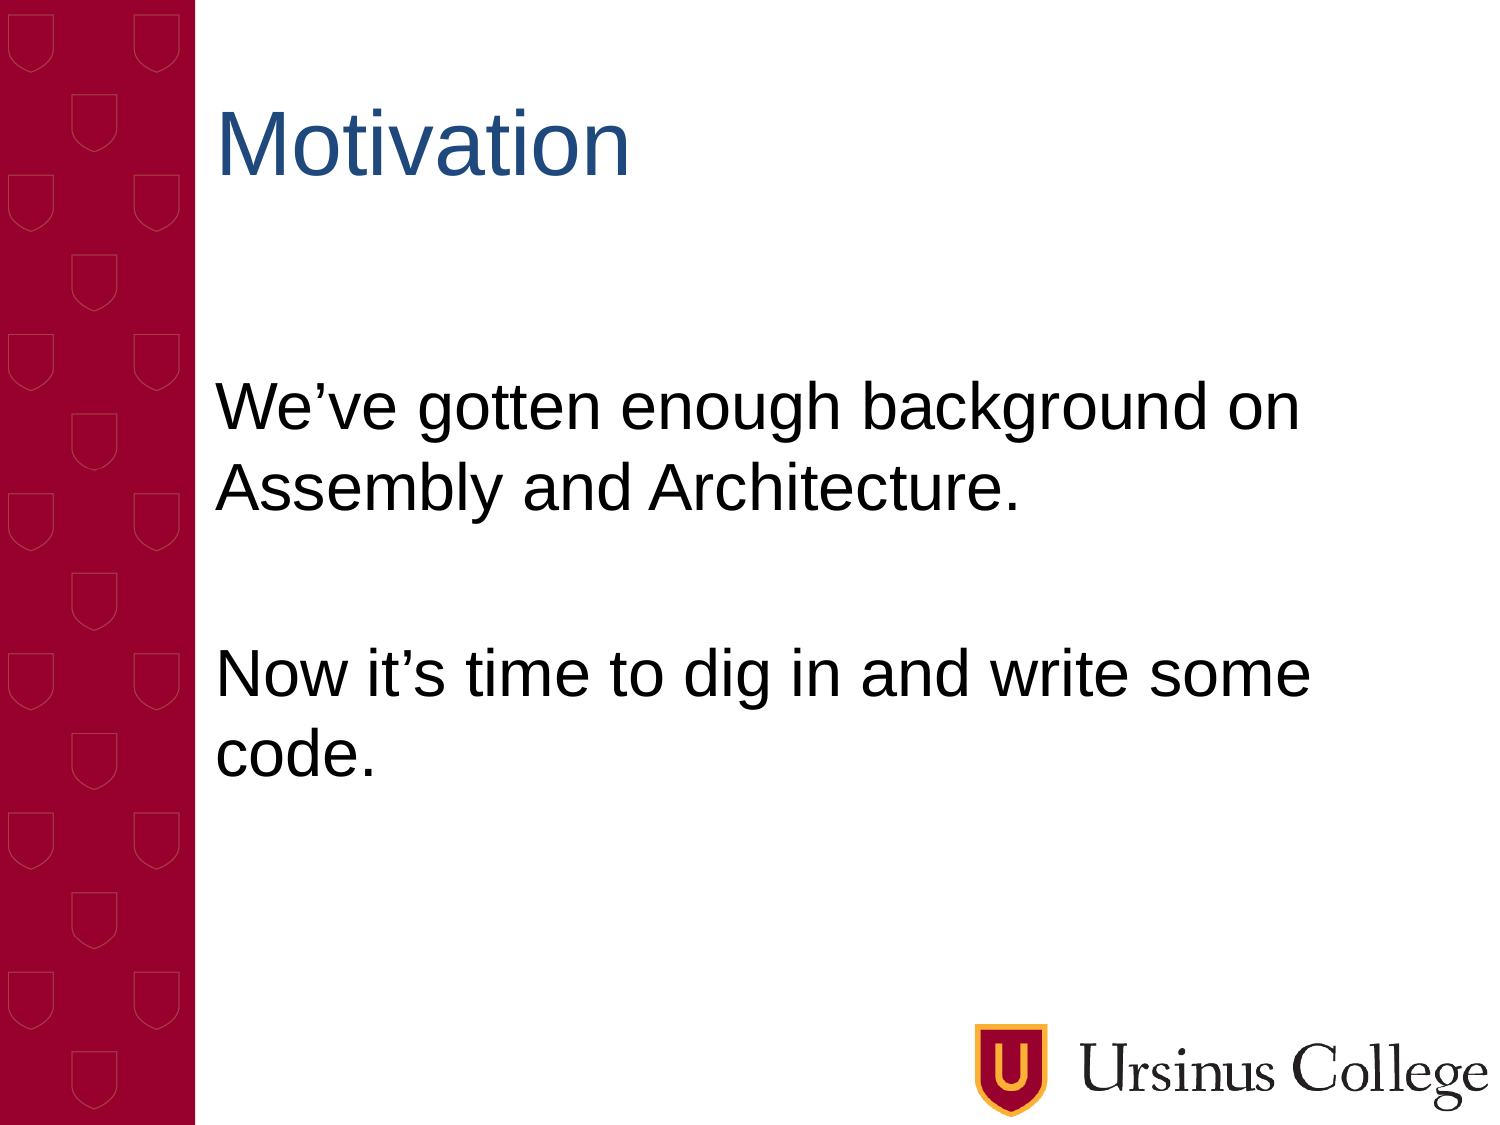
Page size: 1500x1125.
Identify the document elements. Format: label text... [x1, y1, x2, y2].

title Motivation [200, 45, 1425, 233]
list We’ve gotten enough background on Assembly and Architecture. Now it’s time to dig in and write some code. [200, 262, 1425, 988]
picture [975, 1024, 1488, 1117]
picture [0, 0, 196, 1125]
